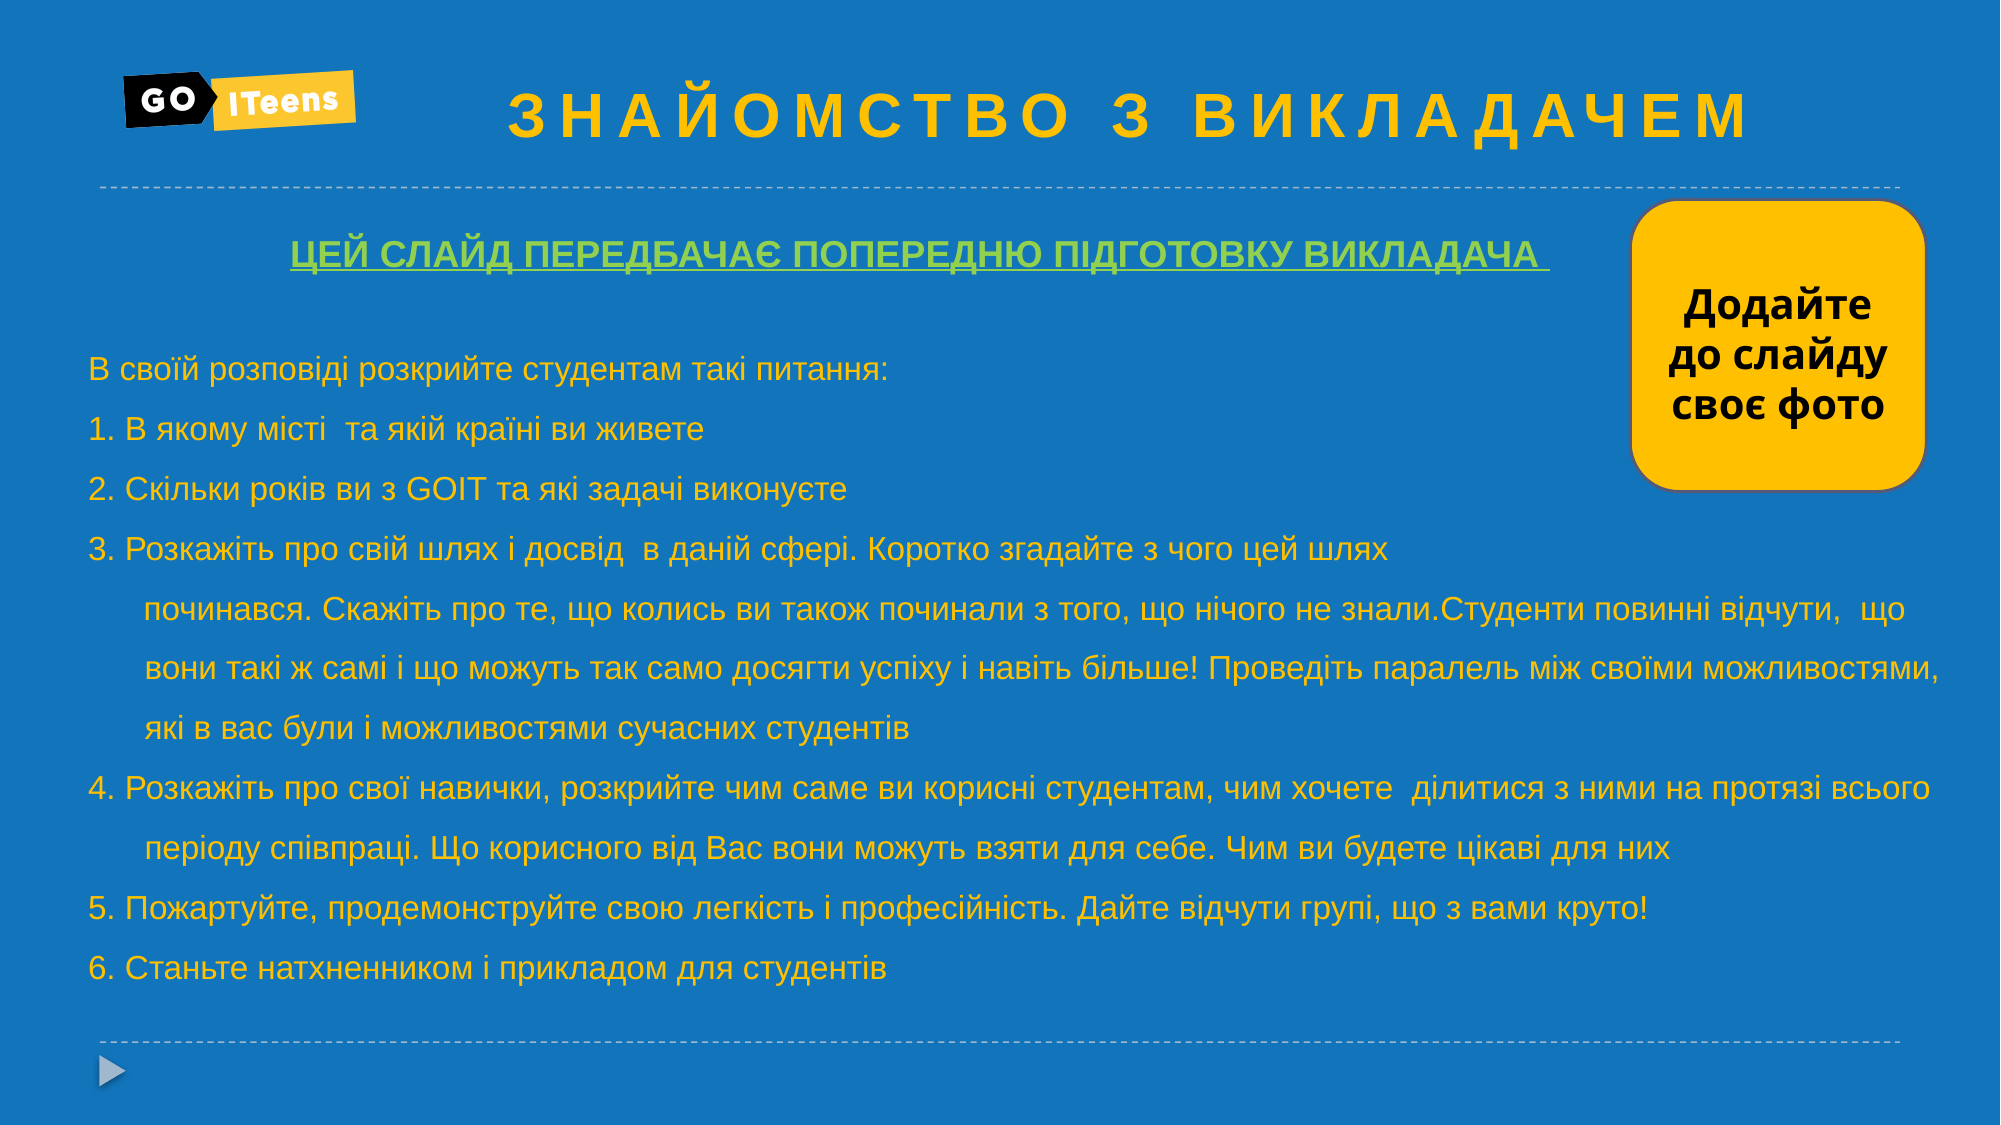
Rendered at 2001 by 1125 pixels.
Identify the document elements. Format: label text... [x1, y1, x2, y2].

text_box ЗНАЙОМСТВО З ВИКЛАДАЧЕМ [493, 67, 1764, 158]
picture [122, 70, 356, 131]
text_box Додайте до слайду своє фото [1628, 197, 1928, 494]
text_box ЦЕЙ СЛАЙД ПЕРЕДБАЧАЄ ПОПЕРЕДНЮ ПІДГОТОВКУ ВИКЛАДАЧА [275, 222, 1566, 283]
text_box В своїй розповіді розкрийте студентам такі питання: 1. В якому місті та якій країні ви живете 2. Скільки років ви з GOIT та які задачі виконуєте 3. Розкажіть про свій шлях і досвід в даній сфері. Коротко згадайте з чого цей шлях починався. Скажіть про те, що колись ви також починали з того, що нічого не знали.Студенти повинні відчути, що вони такі ж самі і що можуть так само досягти успіху і навіть більше! Проведіть паралель між своїми можливостями, які в вас були і можливостями сучасних студентів 4. Розкажіть про свої навички, розкрийте чим саме ви корисні студентам, чим хочете ділитися з ними на протязі всього періоду співпраці. Що корисного від Вас вони можуть взяти для себе. Чим ви будете цікаві для них 5. Пожартуйте, продемонструйте свою легкість і професійність. Дайте відчути групі, що з вами круто! 6. Станьте натхненником і прикладом для студентів [73, 319, 1964, 1054]
